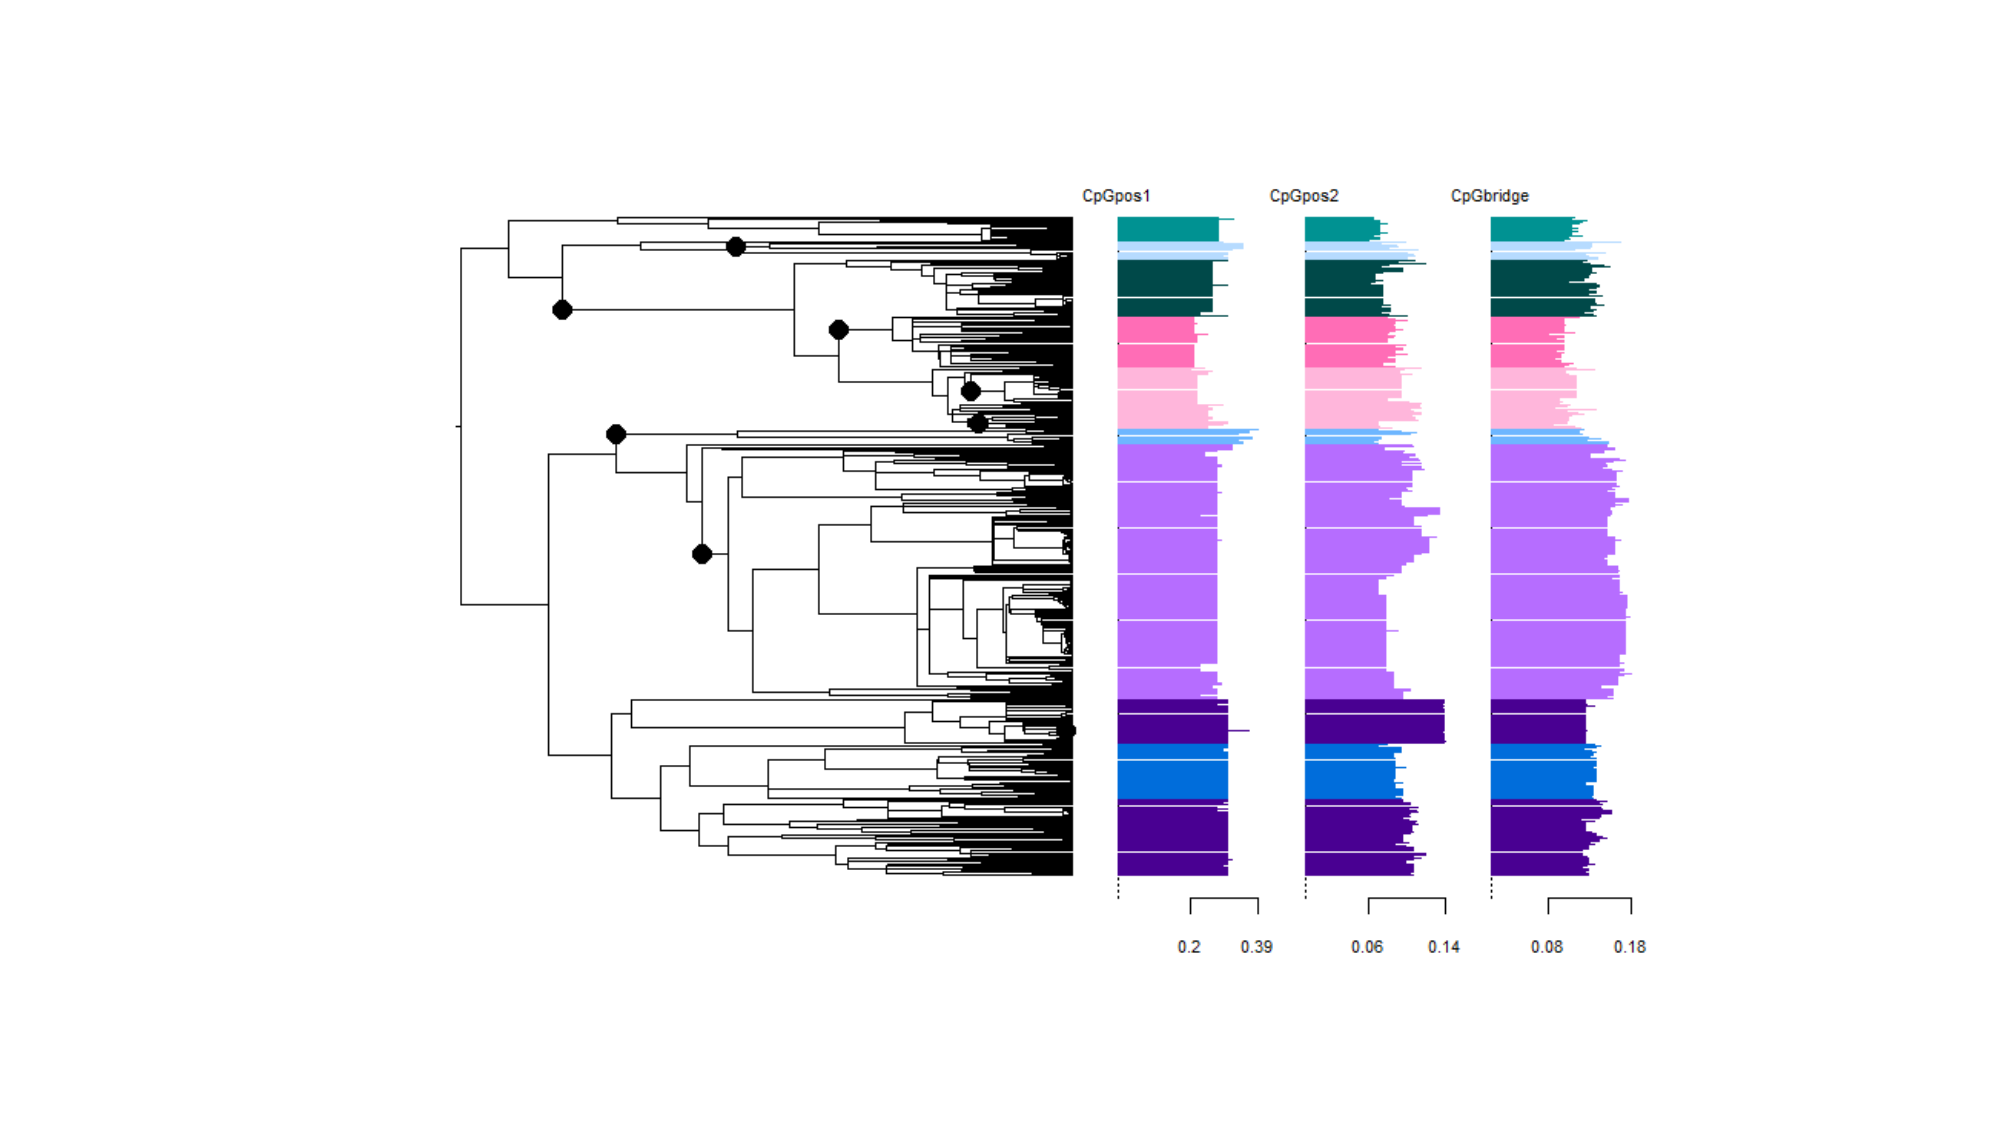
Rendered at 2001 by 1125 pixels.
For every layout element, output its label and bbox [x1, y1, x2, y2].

picture [287, 0, 1789, 1125]
